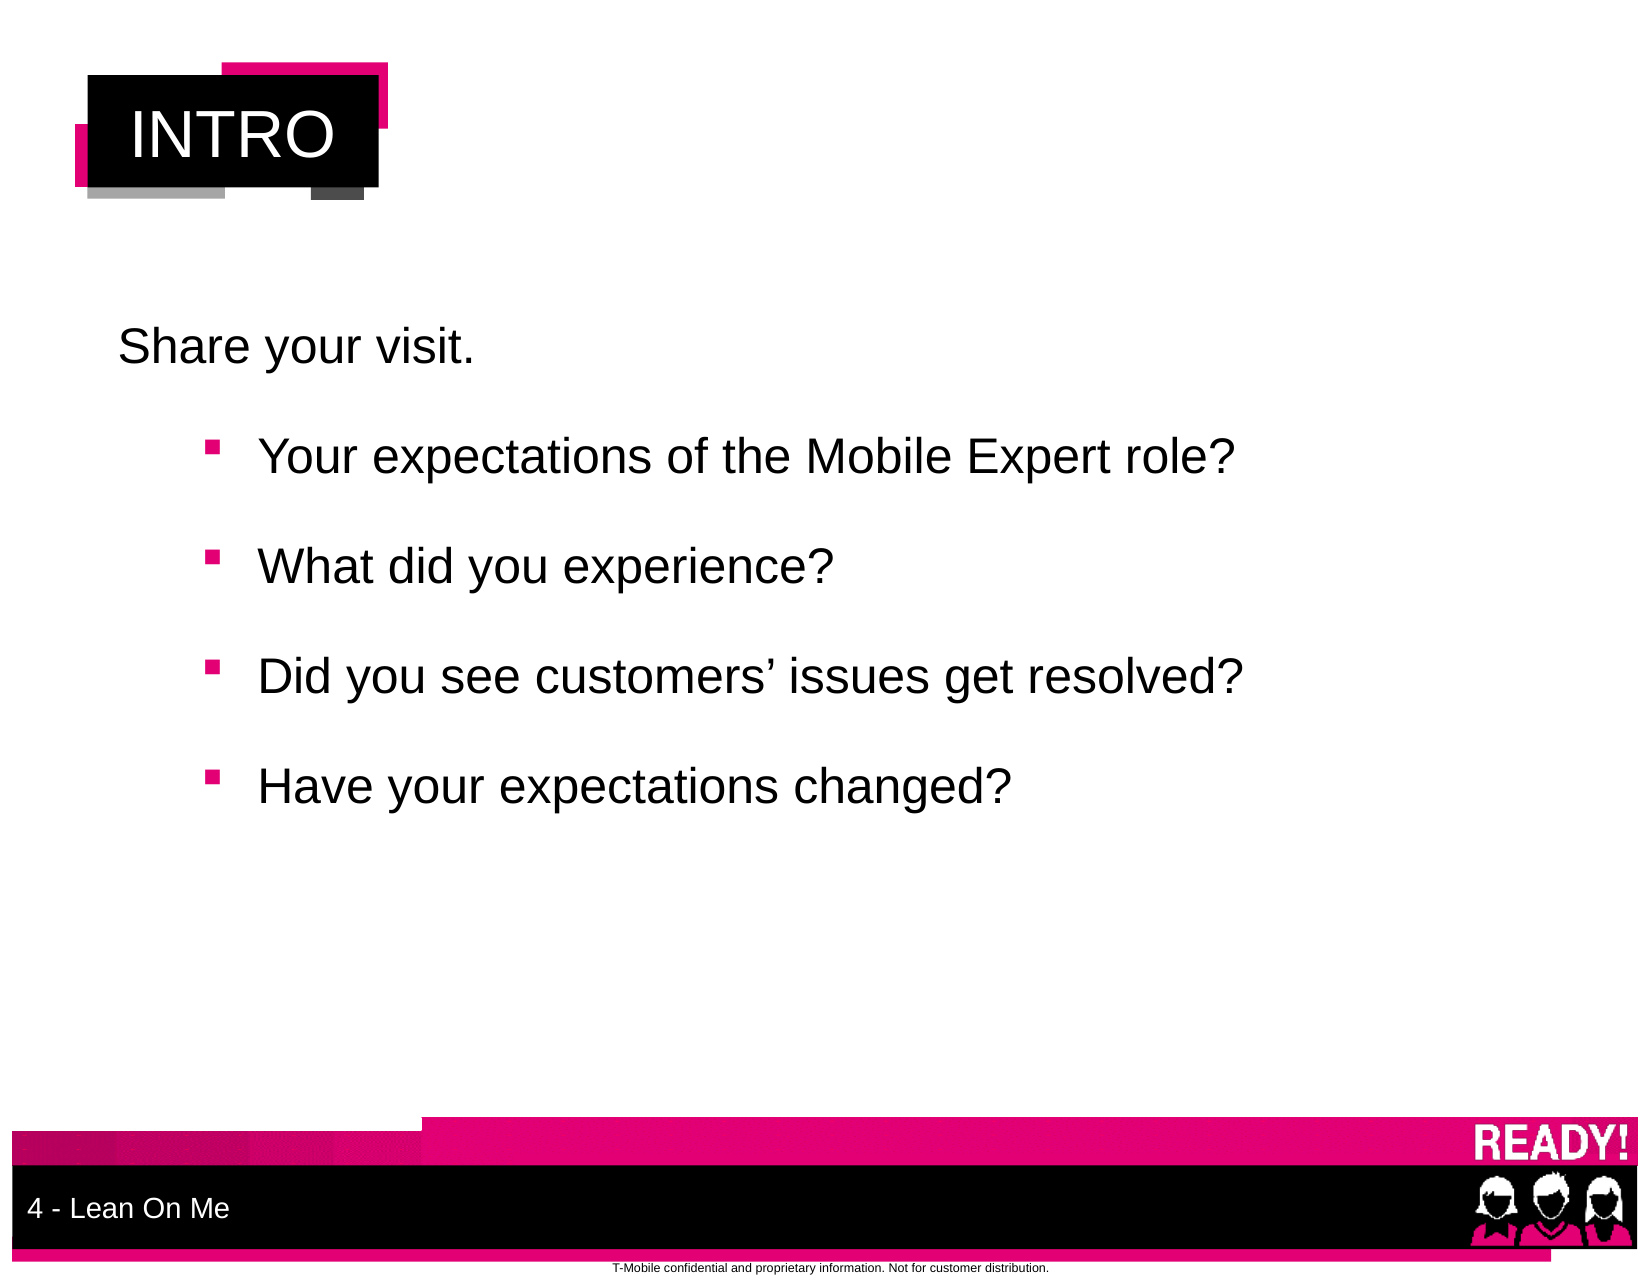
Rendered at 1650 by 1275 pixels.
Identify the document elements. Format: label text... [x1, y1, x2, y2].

text_box Share your visit. Your expectations of the Mobile Expert role? What did you experience? Did you see customers’ issues get resolved? Have your expectations changed? [102, 306, 1525, 822]
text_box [74, 62, 389, 201]
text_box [12, 1104, 1646, 1275]
